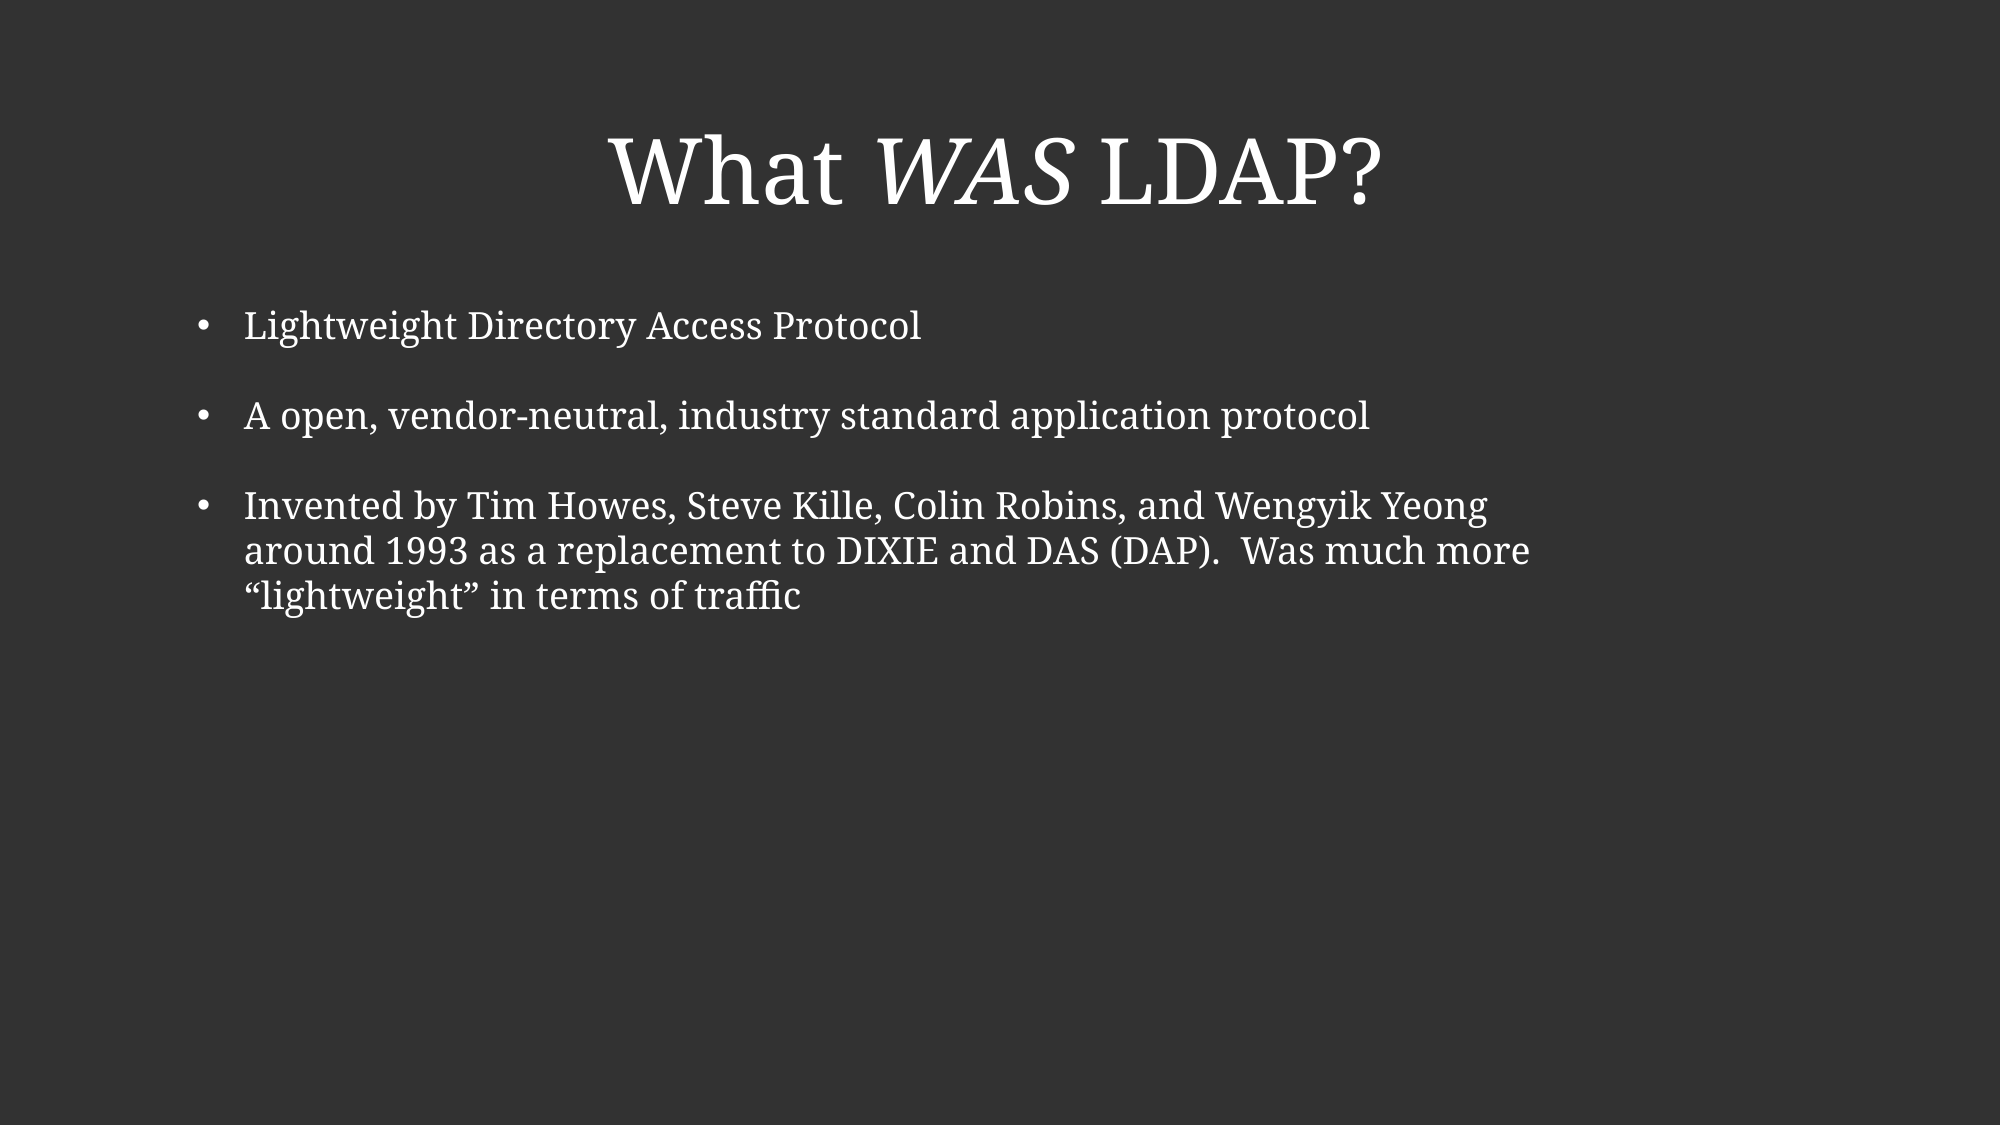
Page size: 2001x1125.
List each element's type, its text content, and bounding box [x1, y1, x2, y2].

title What WAS LDAP? [315, 66, 1676, 285]
text_box Lightweight Directory Access Protocol A open, vendor-neutral, industry standard application protocol Invented by Tim Howes, Steve Kille, Colin Robins, and Wengyik Yeong around 1993 as a replacement to DIXIE and DAS (DAP). Was much more “lightweight” in terms of traffic [182, 294, 1548, 625]
